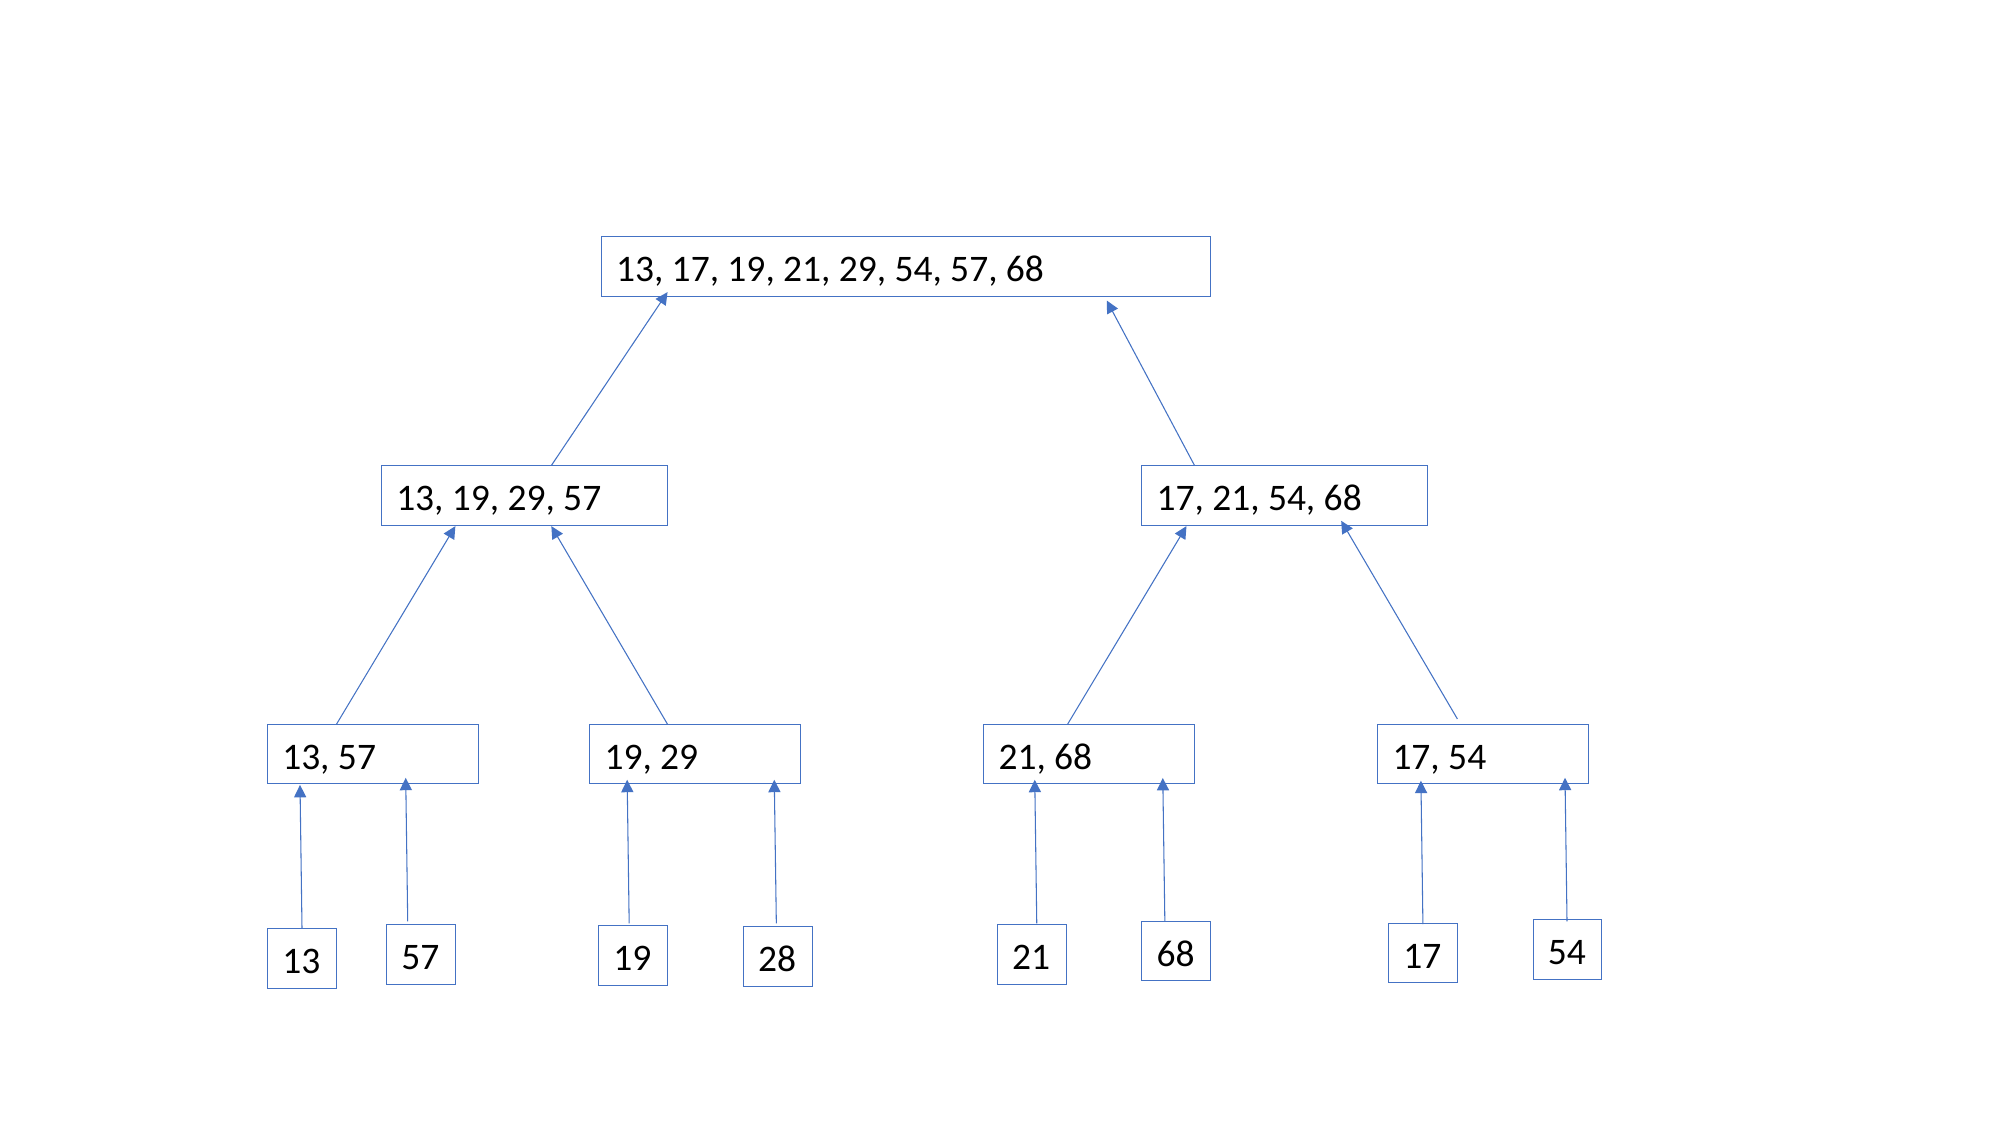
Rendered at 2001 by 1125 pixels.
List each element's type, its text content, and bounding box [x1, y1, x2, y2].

text_box 28 [743, 926, 813, 987]
text_box 19 [598, 925, 668, 986]
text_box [336, 526, 456, 725]
text_box 68 [1141, 921, 1211, 981]
text_box 21 [997, 924, 1067, 985]
text_box 13, 57 [267, 724, 479, 784]
text_box 17, 54 [1377, 724, 1589, 784]
text_box 17 [1388, 923, 1458, 983]
text_box 54 [1533, 919, 1602, 980]
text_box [551, 292, 668, 466]
text_box 13, 17, 19, 21, 29, 54, 57, 68 [601, 236, 1211, 297]
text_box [1341, 520, 1458, 719]
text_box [551, 526, 668, 725]
text_box 17, 21, 54, 68 [1141, 465, 1428, 526]
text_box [1106, 300, 1195, 466]
text_box 19, 29 [589, 724, 801, 784]
text_box 13, 19, 29, 57 [381, 465, 668, 526]
text_box 57 [386, 924, 456, 985]
text_box 21, 68 [983, 724, 1195, 784]
text_box 13 [267, 928, 337, 989]
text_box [1067, 526, 1187, 725]
